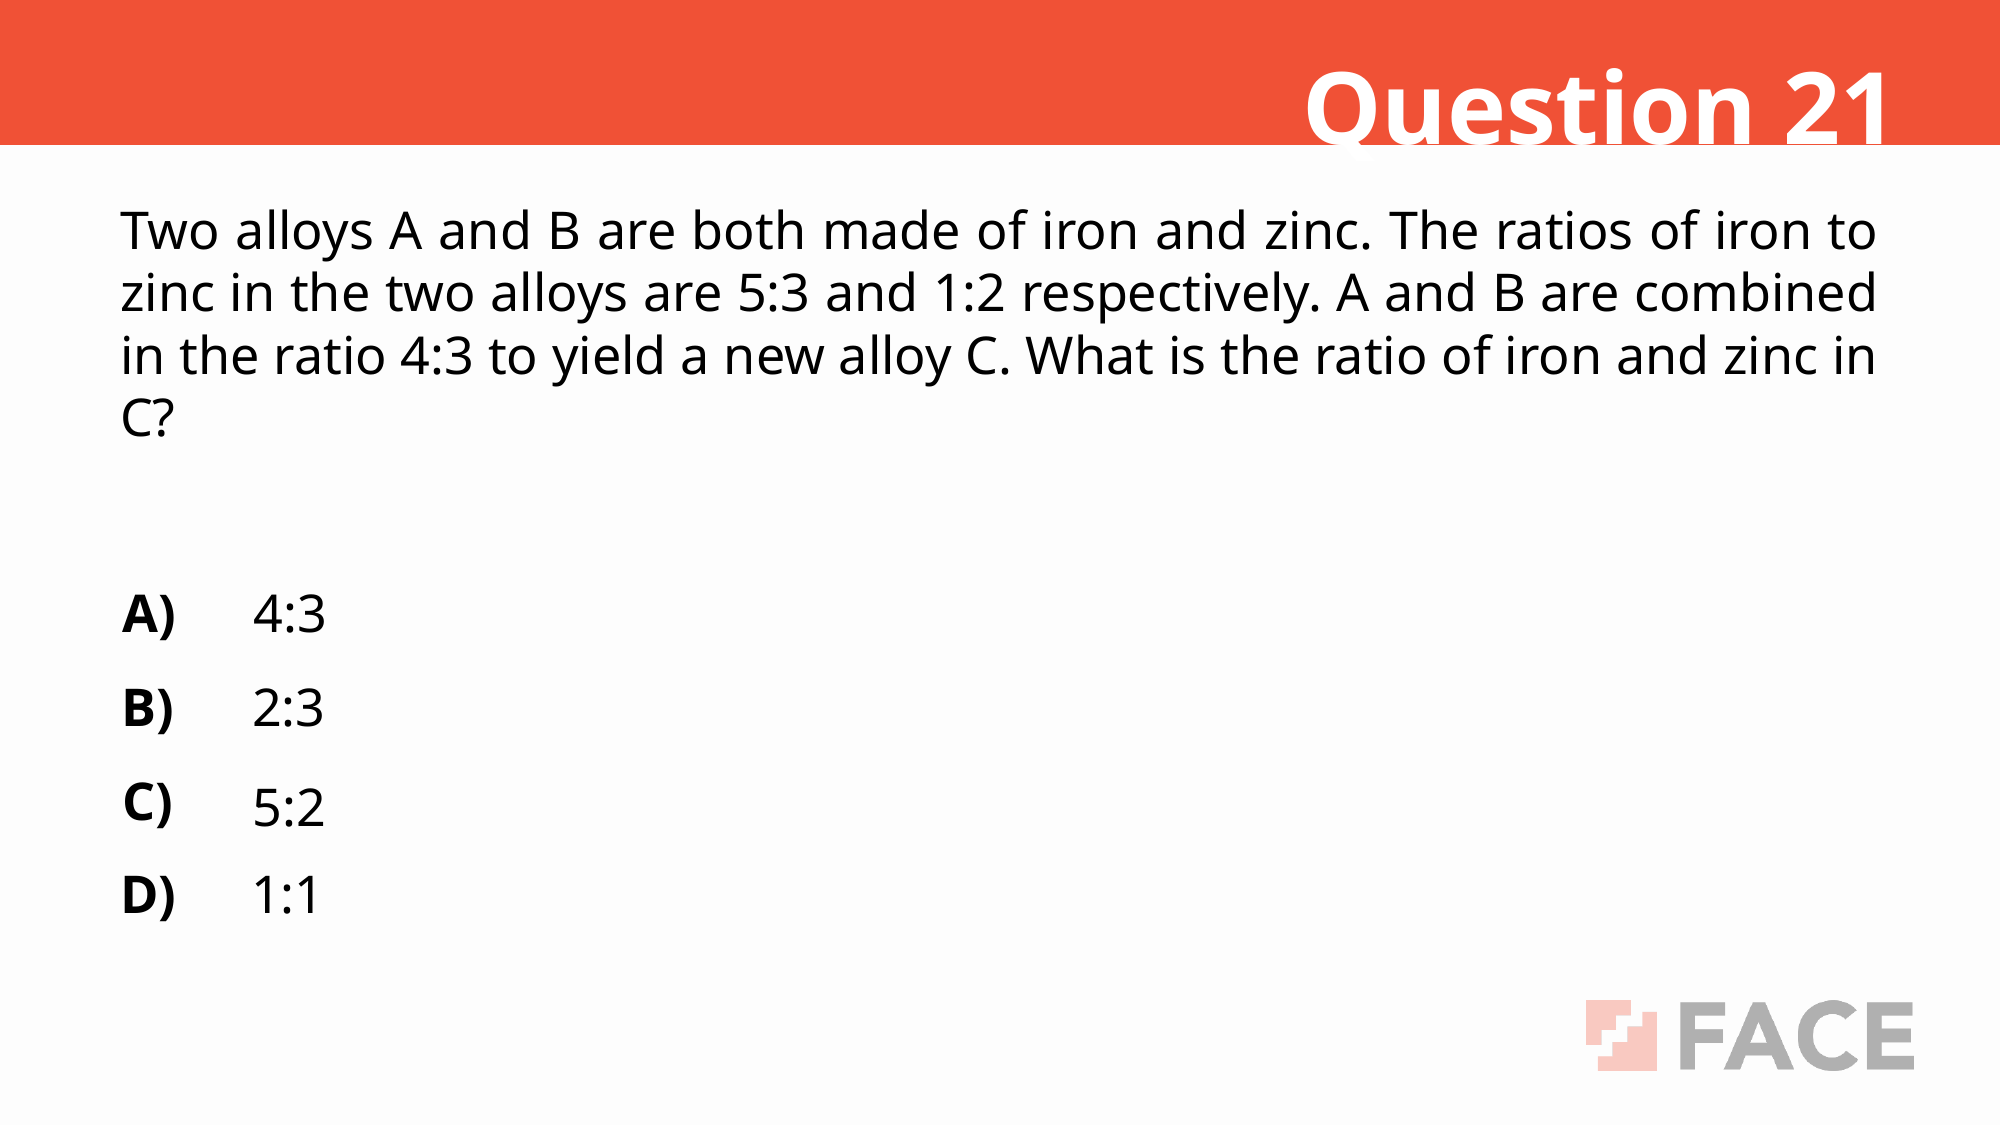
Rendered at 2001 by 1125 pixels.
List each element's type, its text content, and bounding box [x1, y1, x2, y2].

text_box 2:3 [237, 635, 1894, 735]
text_box [0, 0, 2000, 147]
text_box 1:1 [236, 822, 1893, 932]
text_box 4:3 [238, 541, 1896, 651]
text_box Two alloys A and B are both made of iron and zinc. The ratios of iron to zinc in the two alloys are 5:3 and 1:2 respectively. A and B are combined in the ratio 4:3 to yield a new alloy C. What is the ratio of iron and zinc in C? [105, 189, 1895, 455]
text_box Question 21 [638, 37, 1914, 173]
text_box B) [106, 635, 221, 745]
text_box D) [105, 822, 220, 932]
picture [1586, 1000, 1914, 1072]
text_box A) [107, 541, 223, 651]
text_box 5:2 [237, 735, 1895, 845]
text_box C) [107, 730, 223, 839]
